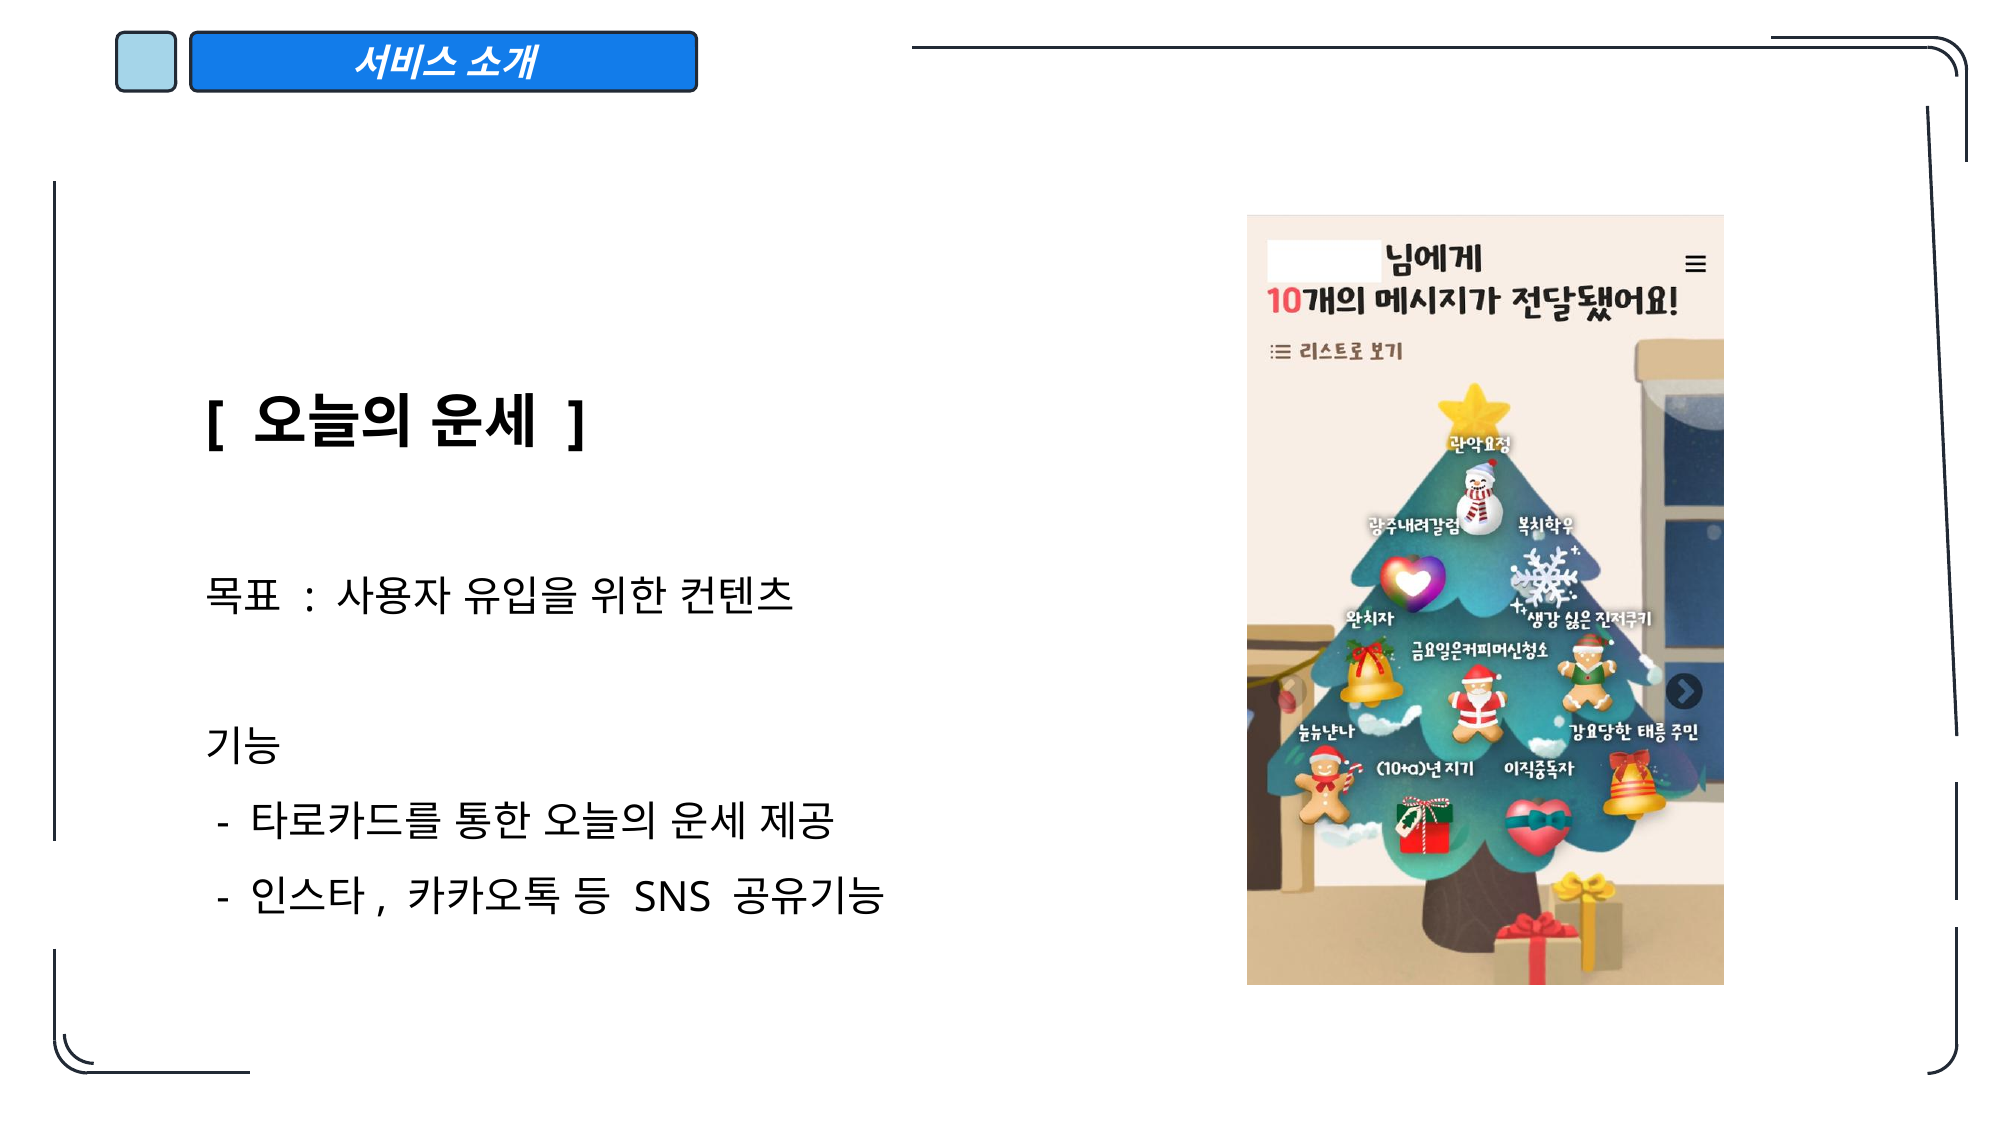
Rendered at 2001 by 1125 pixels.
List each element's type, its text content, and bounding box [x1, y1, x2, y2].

text_box [116, 31, 176, 37]
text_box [54, 37, 1967, 1074]
text_box 서비스 소개 [190, 31, 698, 37]
picture [1247, 214, 1724, 985]
